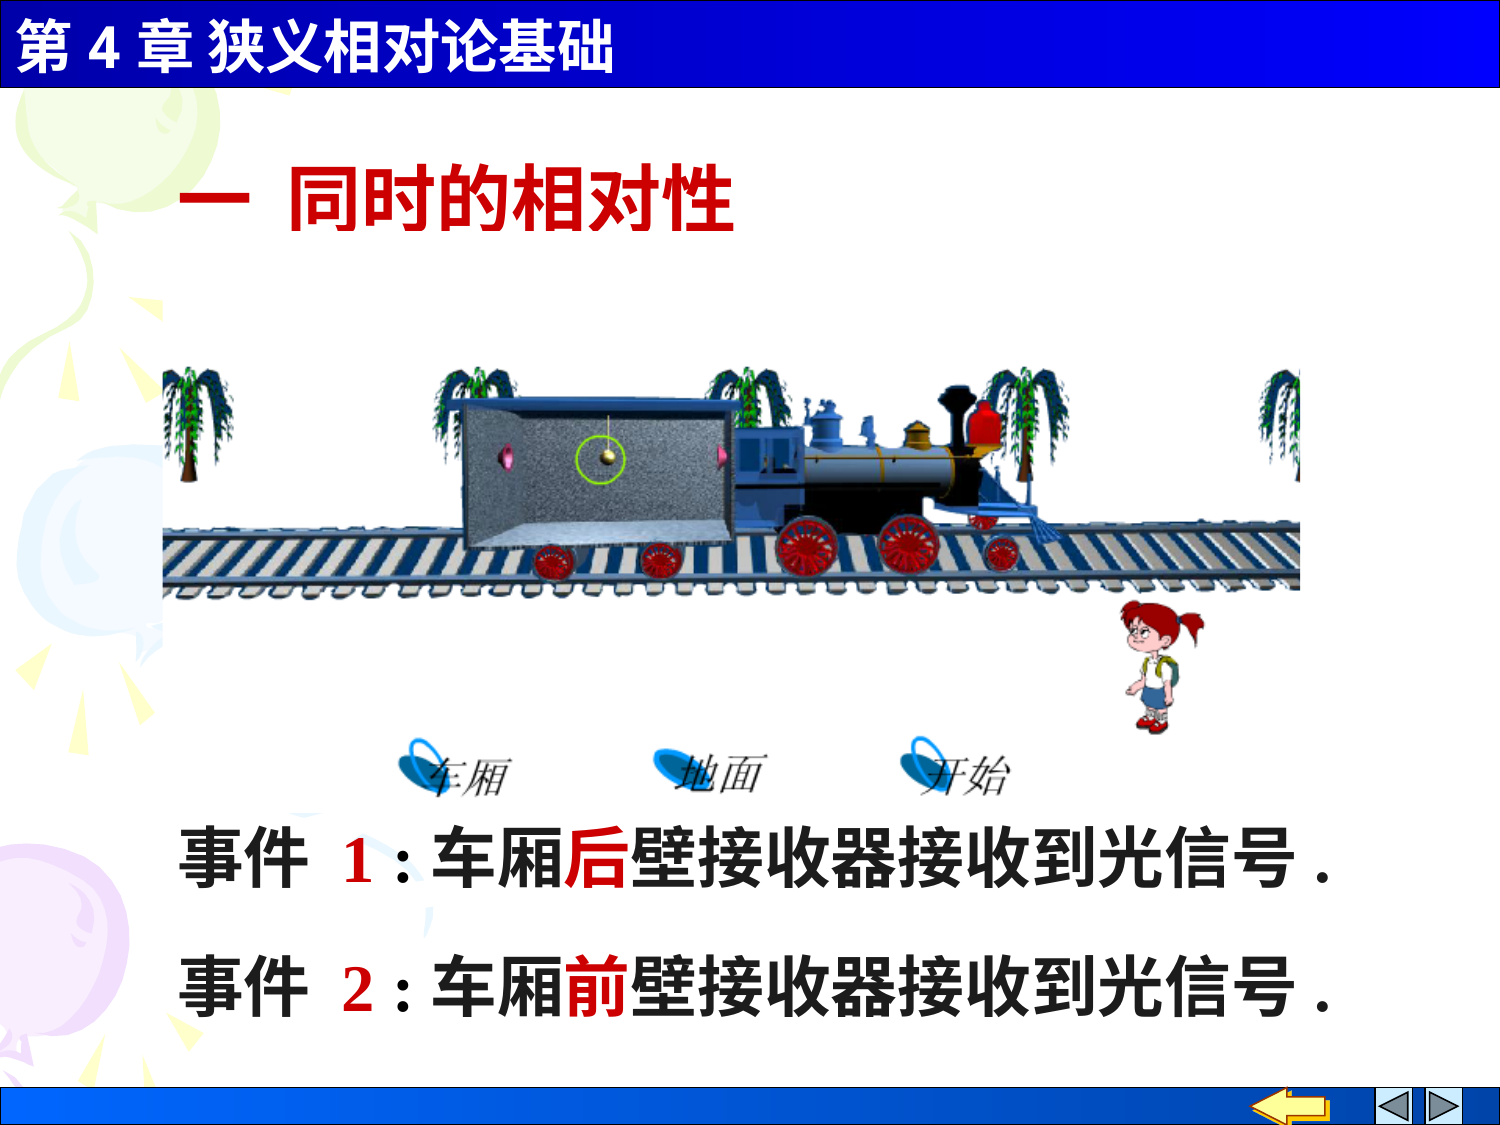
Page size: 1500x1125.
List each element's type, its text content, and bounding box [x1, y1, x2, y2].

text_box 事件 1 :车厢后壁接收器接收到光信号. 事件 2 :车厢前壁接收器接收到光信号. [162, 808, 1340, 1033]
text_box 一 同时的相对性 [162, 144, 788, 231]
slide_number [1074, 1023, 1426, 1100]
